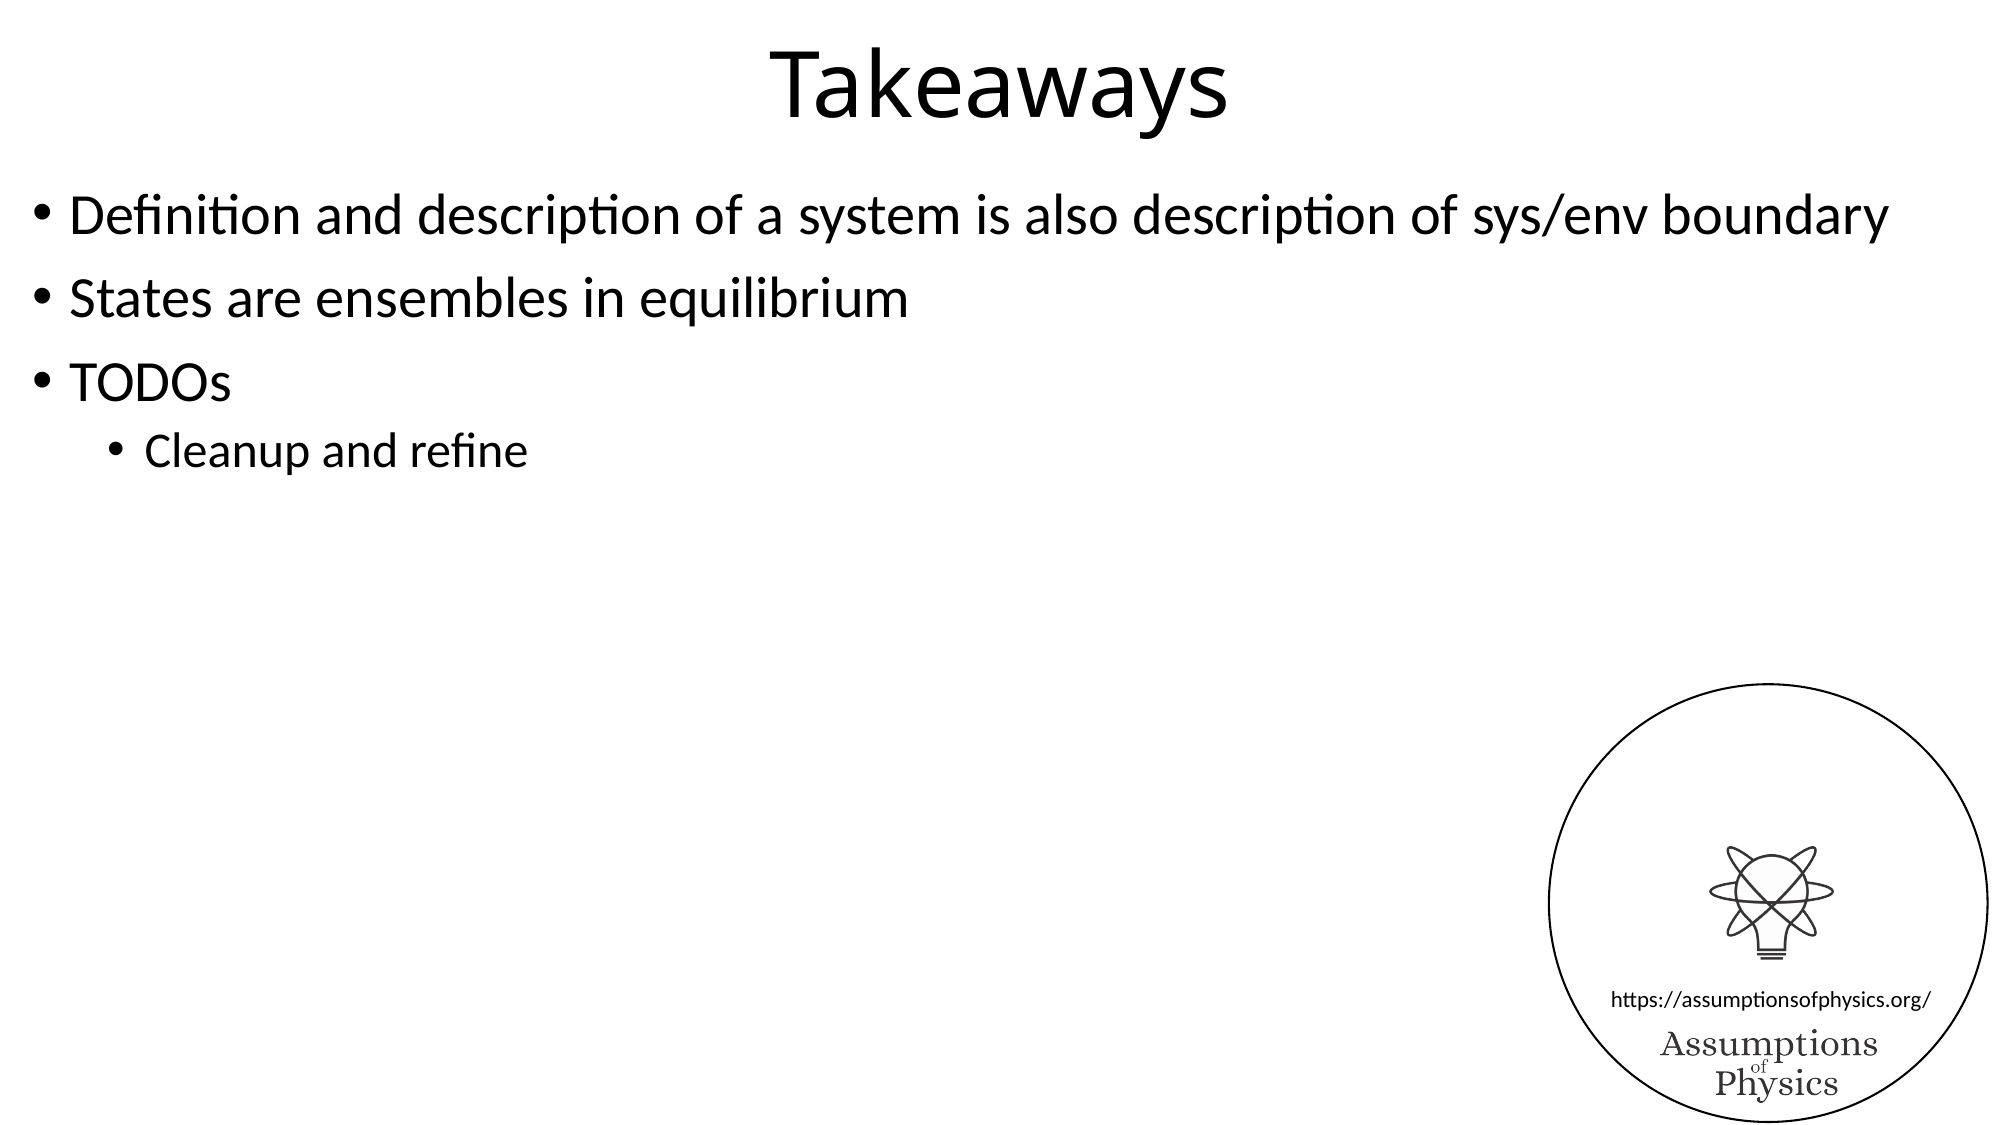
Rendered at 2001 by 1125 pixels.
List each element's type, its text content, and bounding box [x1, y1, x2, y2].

list Definition and description of a system is also description of sys/env boundary States are ensembles in equilibrium TODOs Cleanup and refine [17, 176, 1983, 1060]
picture [1660, 1060, 1877, 1103]
title Takeaways [17, 13, 1983, 162]
